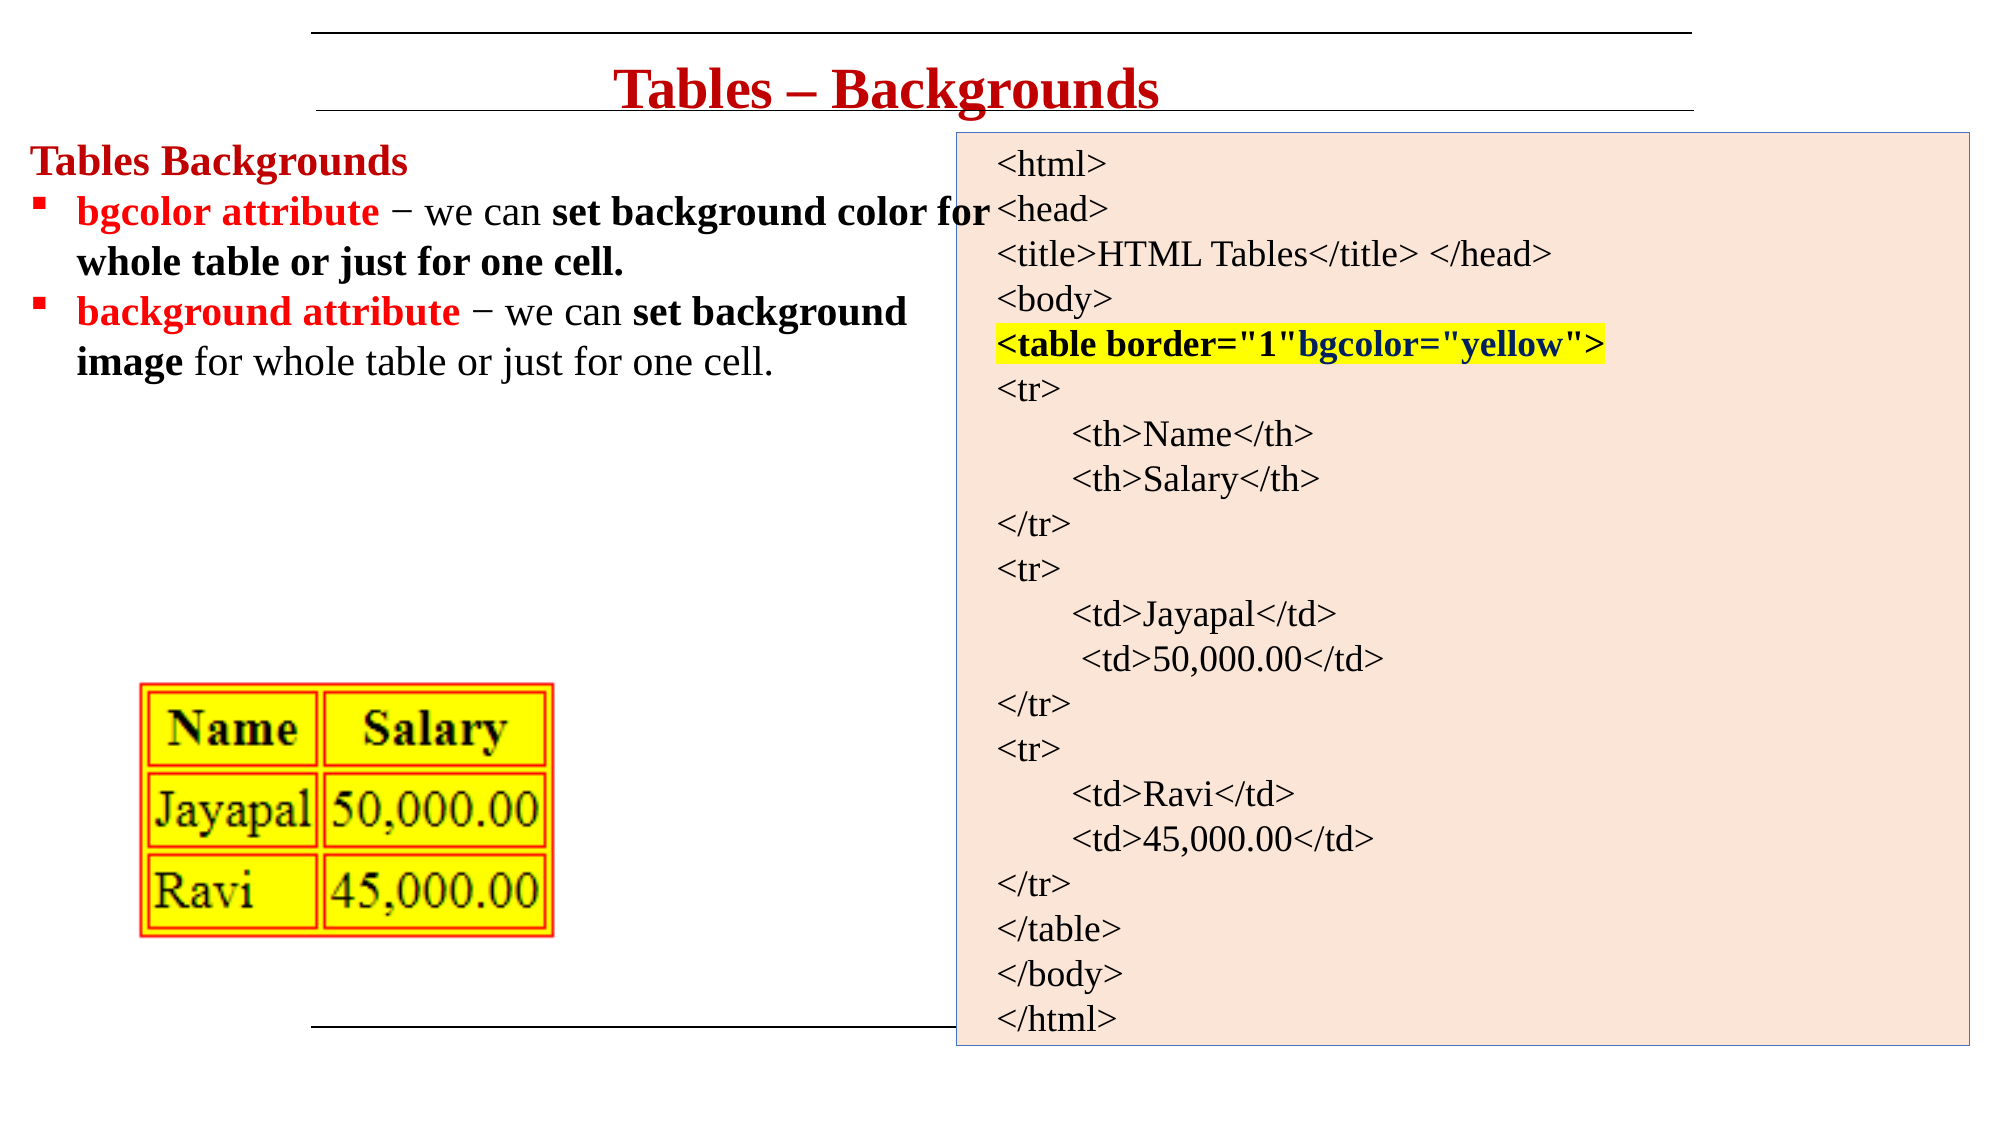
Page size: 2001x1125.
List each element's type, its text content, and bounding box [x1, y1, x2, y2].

picture [122, 662, 576, 960]
text_box Tables Backgrounds bgcolor attribute − we can set background color for whole table or just for one cell. background attribute − we can set background image for whole table or just for one cell. [15, 121, 1029, 391]
text_box Tables – Backgrounds [15, 34, 1970, 121]
text_box <html> <head> <title>HTML Tables</title> </head> <body> <table border="1"bgcolor="yellow"> <tr> <th>Name</th> <th>Salary</th> </tr> <tr> <td>Jayapal</td> <td>50,000.00</td> </tr> <tr> <td>Ravi</td> <td>45,000.00</td> </tr> </table> </body> </html> [956, 132, 1970, 1046]
